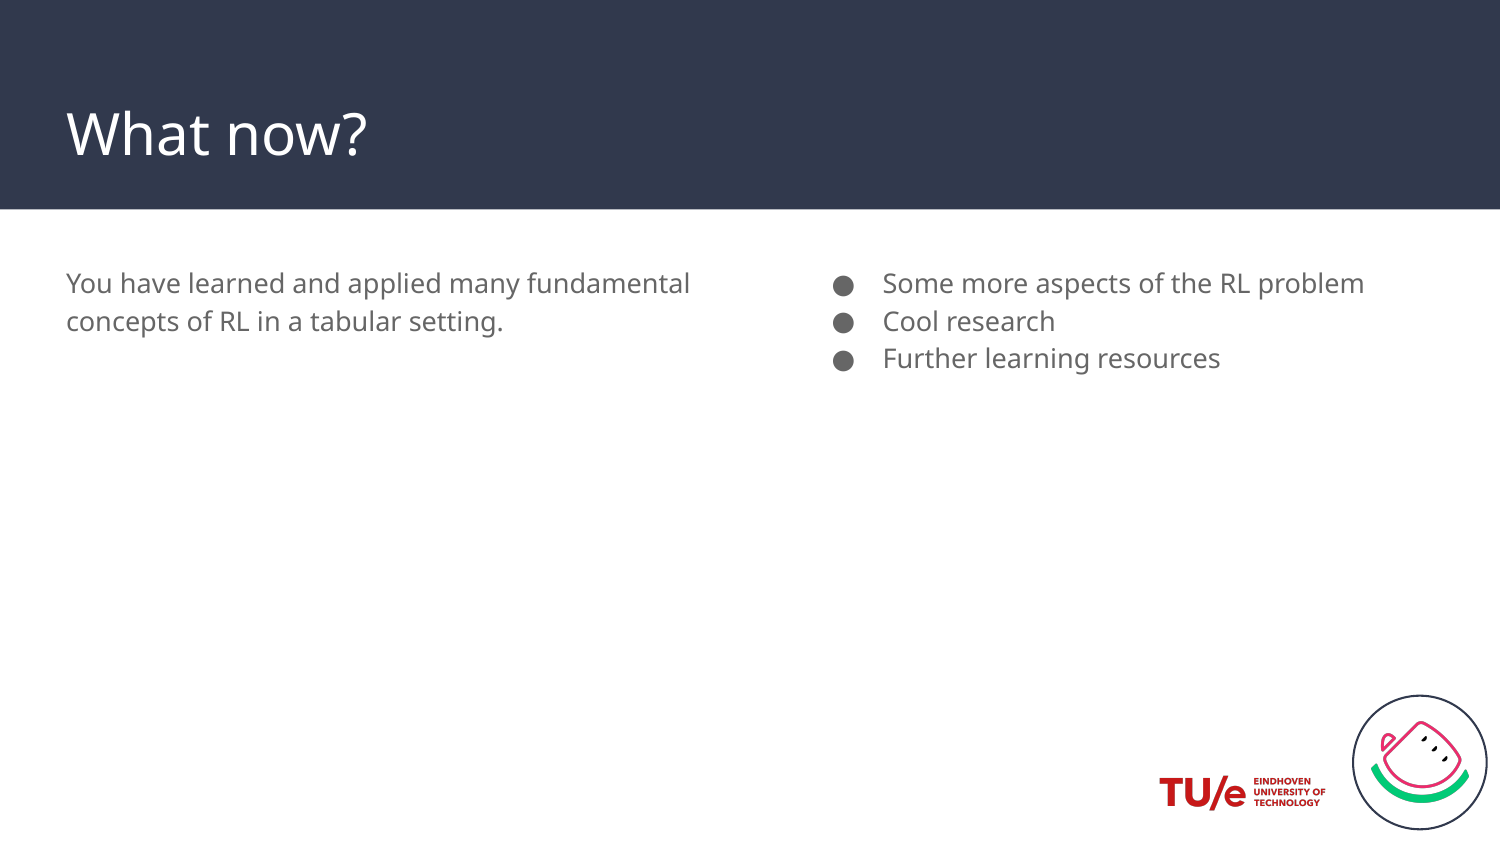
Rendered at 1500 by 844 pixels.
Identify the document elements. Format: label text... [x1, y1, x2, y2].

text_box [1352, 695, 1487, 830]
picture [1150, 766, 1340, 819]
list Some more aspects of the RL problem Cool research Further learning resources [792, 247, 1449, 752]
title What now? [51, 82, 1449, 185]
list You have learned and applied many fundamental concepts of RL in a tabular setting. [51, 247, 708, 752]
